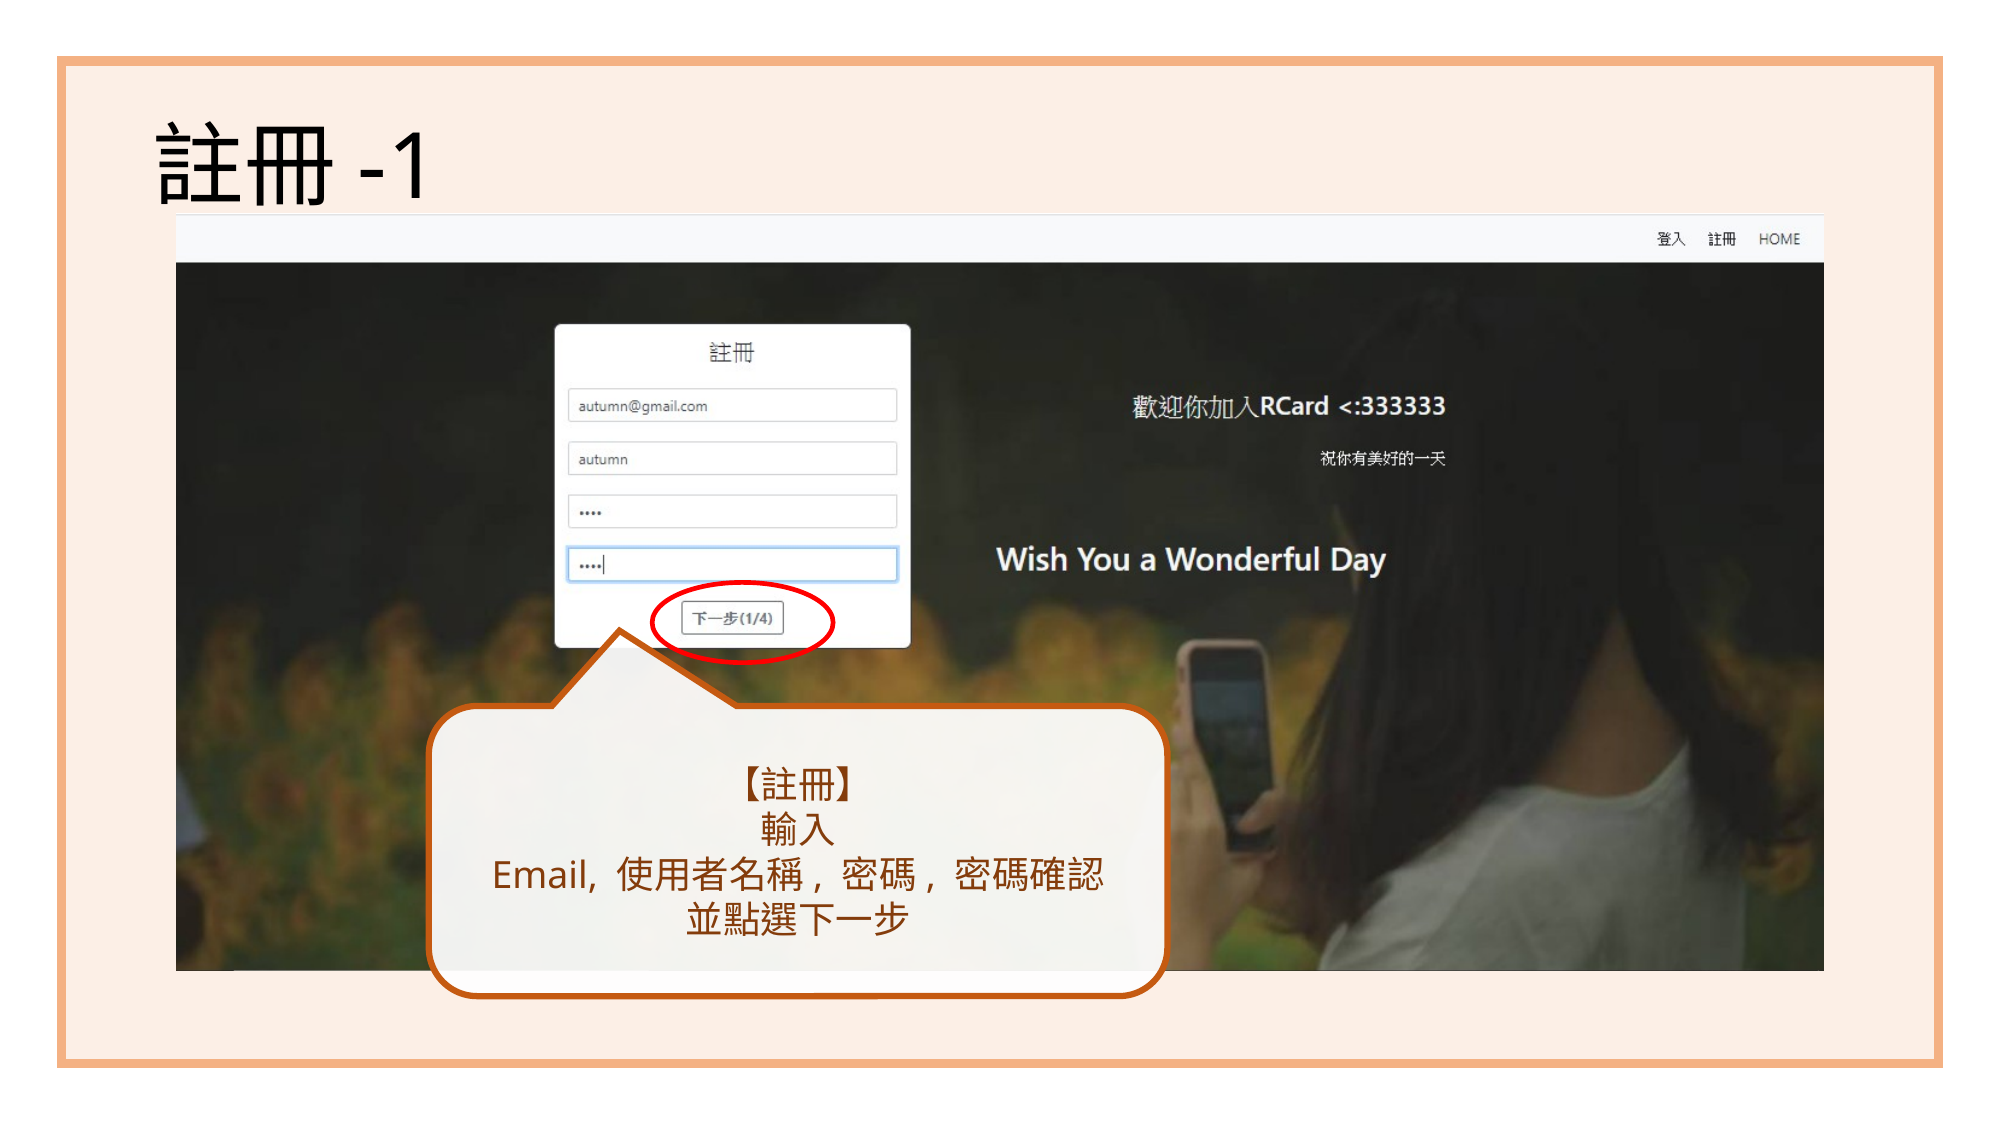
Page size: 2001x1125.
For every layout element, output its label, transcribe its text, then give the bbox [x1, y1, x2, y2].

text_box 【註冊】 輸入 Email, 使用者名稱, 密碼, 密碼確認 並點選下一步 [433, 971, 1163, 998]
title 註冊-1 [137, 59, 1863, 278]
picture [176, 213, 1824, 971]
text_box [60, 60, 1940, 1065]
